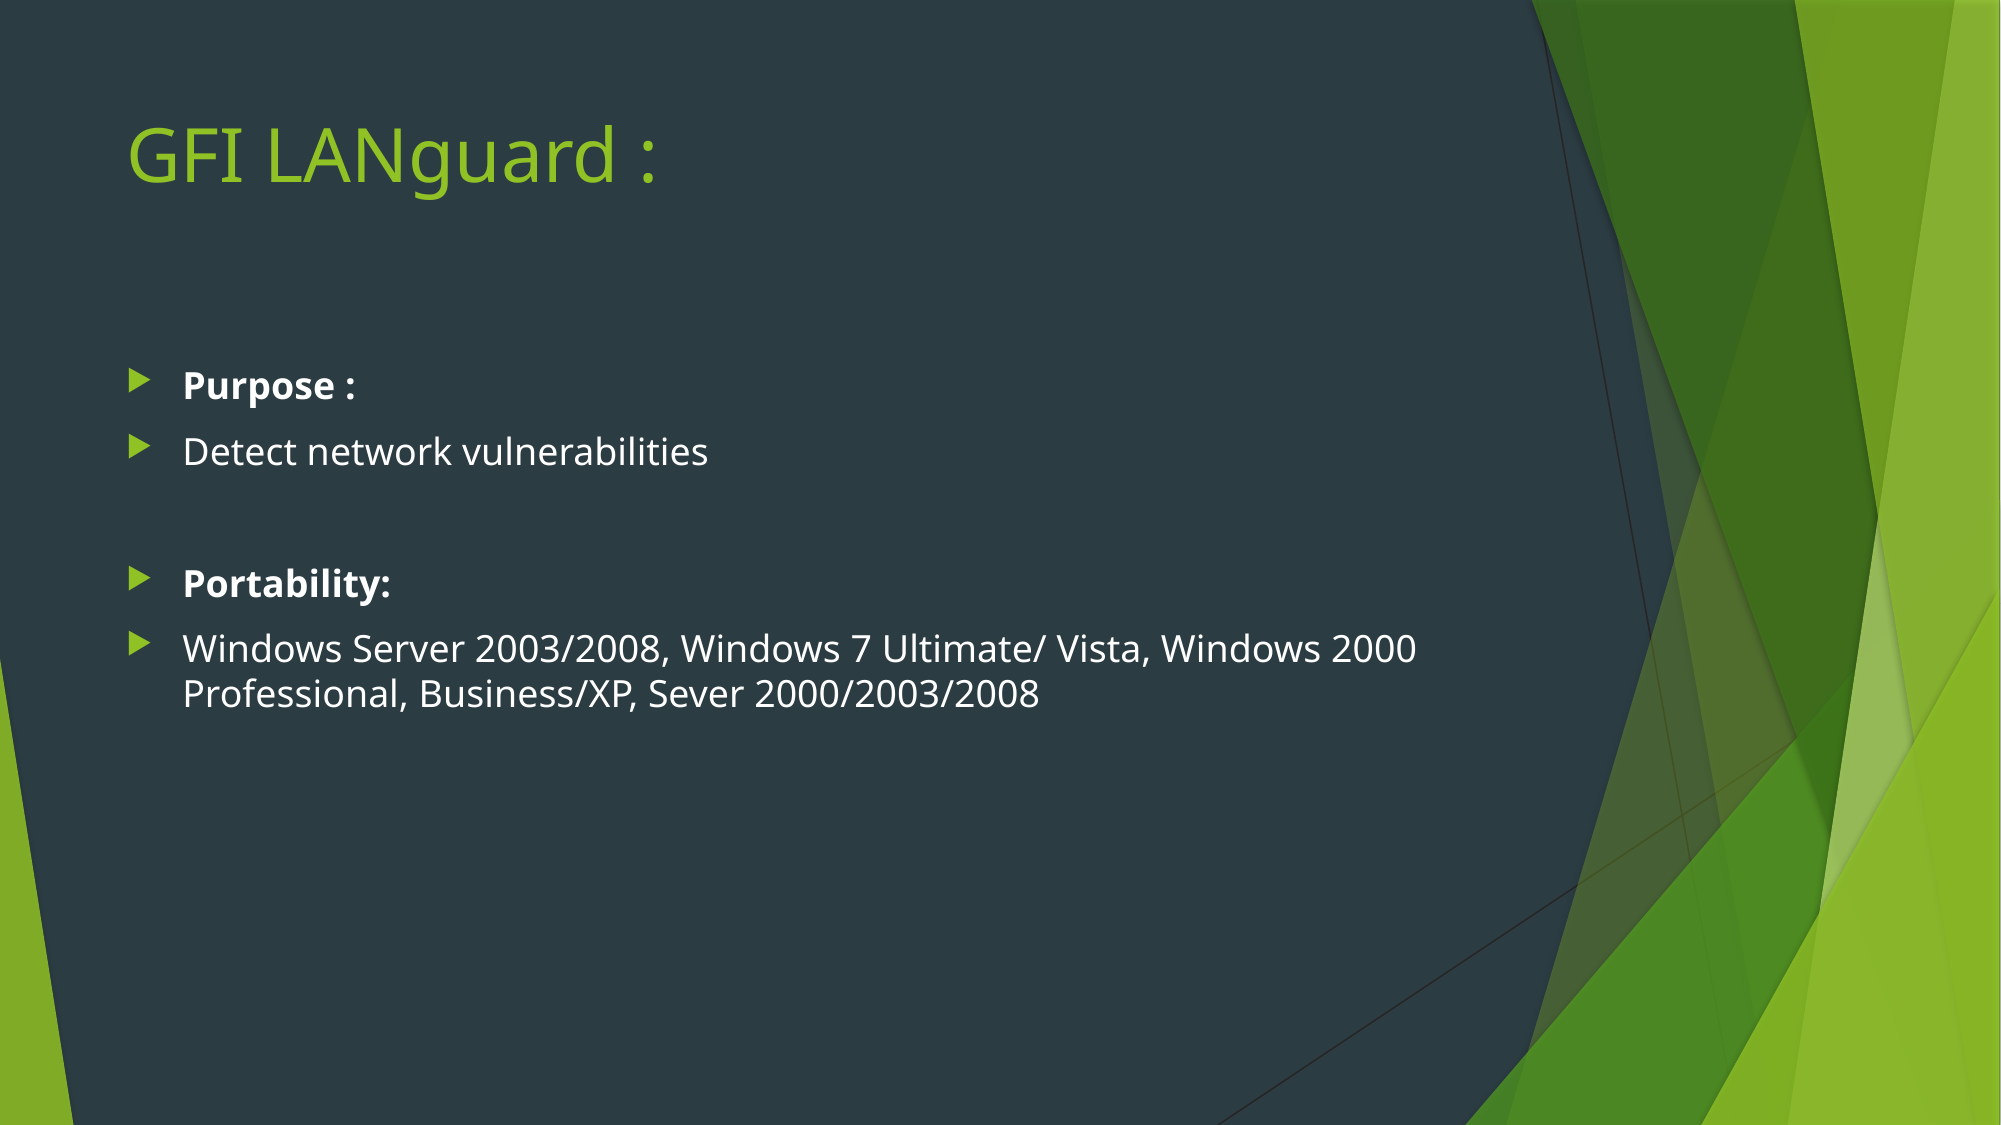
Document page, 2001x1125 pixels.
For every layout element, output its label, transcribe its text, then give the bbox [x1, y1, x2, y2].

title GFI LANguard : [111, 99, 1522, 317]
list Purpose : Detect network vulnerabilities Portability: Windows Server 2003/2008, Windows 7 Ultimate/ Vista, Windows 2000 Professional, Business/XP, Sever 2000/2003/2008 [111, 354, 1522, 992]
